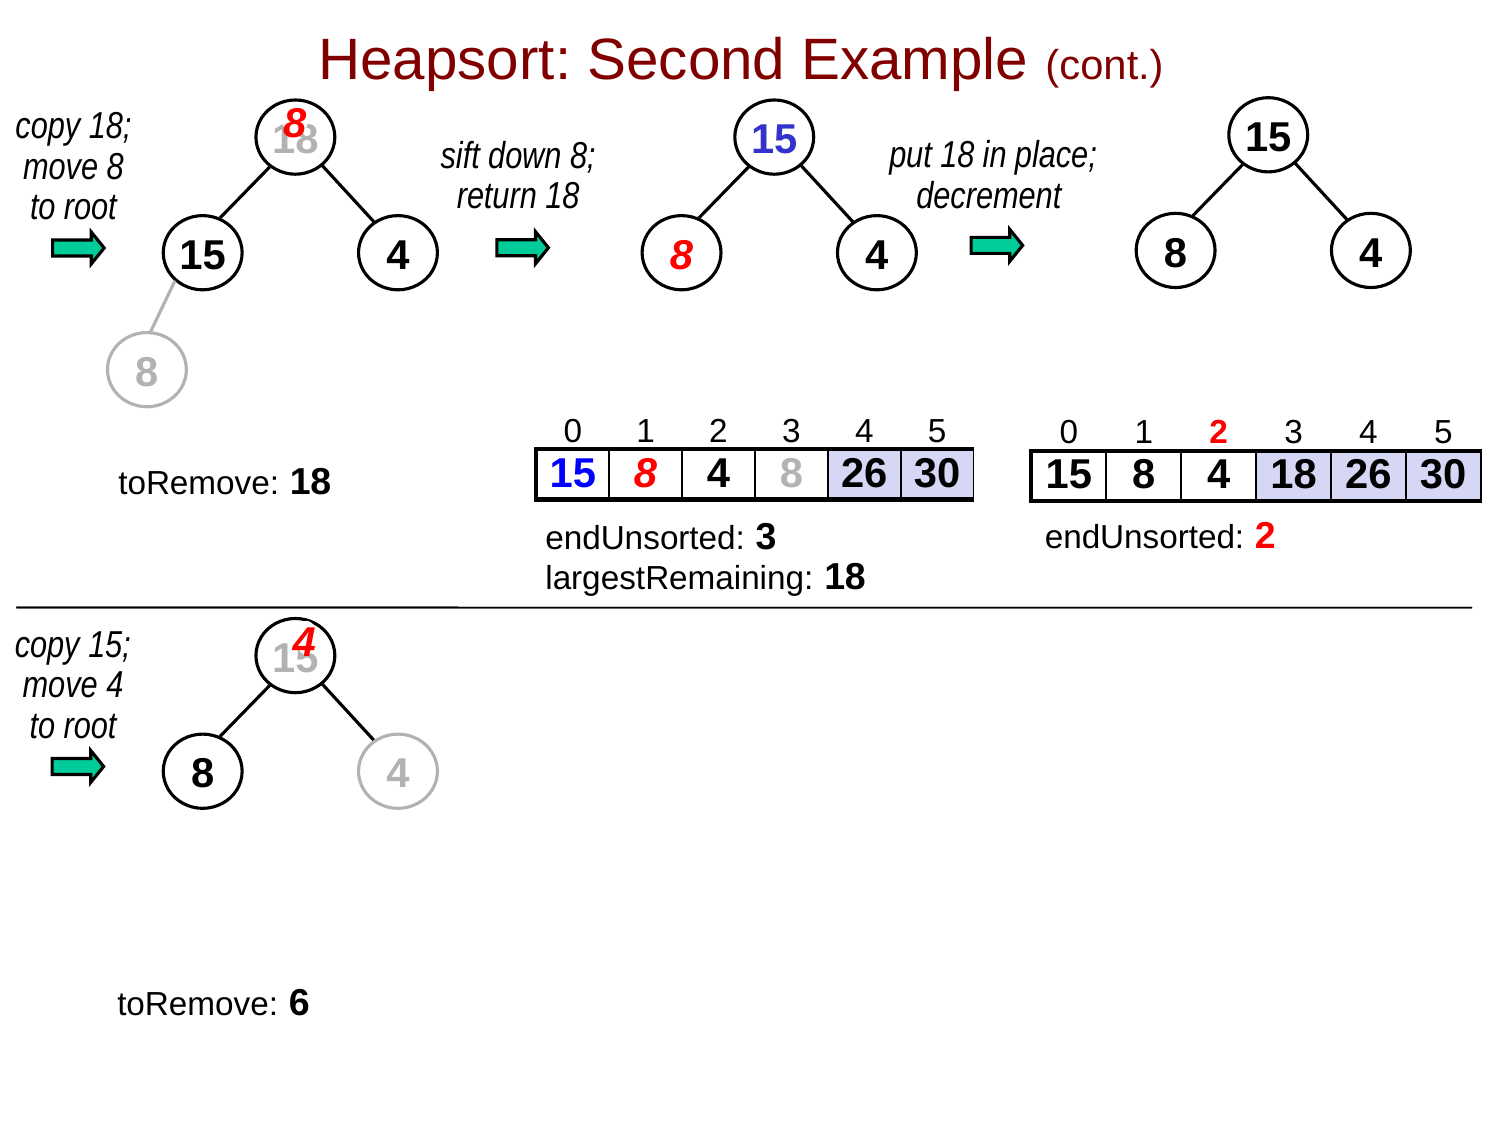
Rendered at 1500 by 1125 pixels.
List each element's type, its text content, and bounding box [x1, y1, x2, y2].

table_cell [1332, 453, 1405, 499]
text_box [16, 602, 1473, 809]
text_box 8 [107, 332, 187, 407]
table_header 0 [1031, 404, 1106, 449]
table_header 2 [1181, 404, 1256, 449]
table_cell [1182, 453, 1255, 499]
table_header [536, 402, 974, 447]
text_box sift down 8; return 18 [425, 128, 611, 225]
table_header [1256, 404, 1481, 449]
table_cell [1407, 453, 1480, 499]
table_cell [683, 451, 754, 497]
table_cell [538, 451, 608, 497]
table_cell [610, 451, 681, 497]
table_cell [829, 451, 900, 497]
table_header 1 [1106, 404, 1181, 449]
text_box toRemove: 18 [103, 449, 347, 510]
text_box 15 [1228, 97, 1308, 172]
text_box 4 [1331, 213, 1411, 288]
text_box endUnsorted: 2 [1030, 508, 1291, 565]
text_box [96, 757, 104, 771]
title Heapsort: Second Example (cont.) [96, 0, 1386, 126]
text_box 8 [255, 84, 335, 159]
text_box [52, 236, 105, 264]
text_box 8 [642, 215, 722, 290]
text_box 4 [358, 215, 438, 290]
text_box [0, 617, 146, 759]
text_box 8 [1136, 213, 1216, 288]
text_box copy 18; move 8 to root [0, 99, 147, 236]
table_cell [1033, 453, 1105, 499]
text_box put 18 in place; decrement [874, 128, 1112, 224]
text_box 4 [837, 215, 917, 290]
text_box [52, 774, 96, 783]
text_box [102, 970, 325, 1030]
text_box [971, 229, 1023, 262]
text_box endUnsorted: 3 largestRemaining: 18 [530, 509, 881, 606]
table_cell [1107, 453, 1180, 499]
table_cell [1257, 453, 1330, 499]
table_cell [756, 451, 827, 497]
text_box 15 [163, 215, 243, 290]
text_box 18 [255, 129, 335, 175]
text_box 15 [734, 99, 814, 175]
text_box [496, 231, 549, 264]
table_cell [902, 451, 973, 497]
